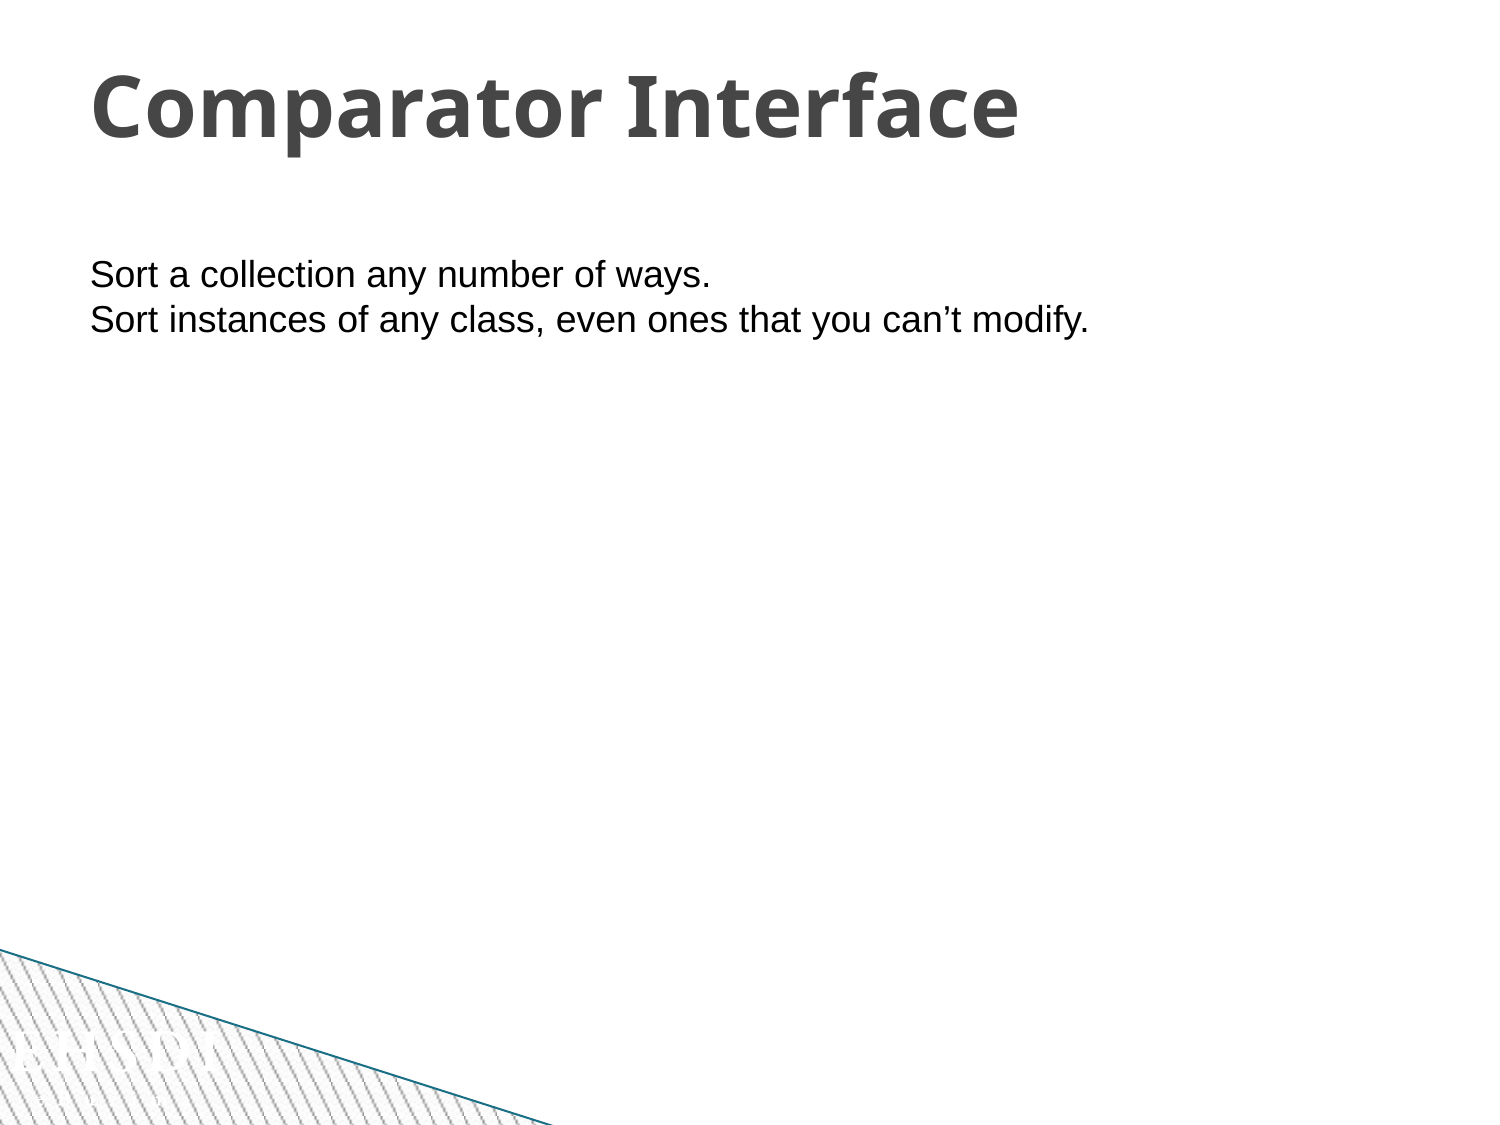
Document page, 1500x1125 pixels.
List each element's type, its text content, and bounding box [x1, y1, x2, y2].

text_box Comparator Interface [75, 45, 1425, 233]
picture [0, 952, 543, 1125]
text_box Sort a collection any number of ways. Sort instances of any class, even ones that you can’t modify. [75, 243, 1425, 986]
